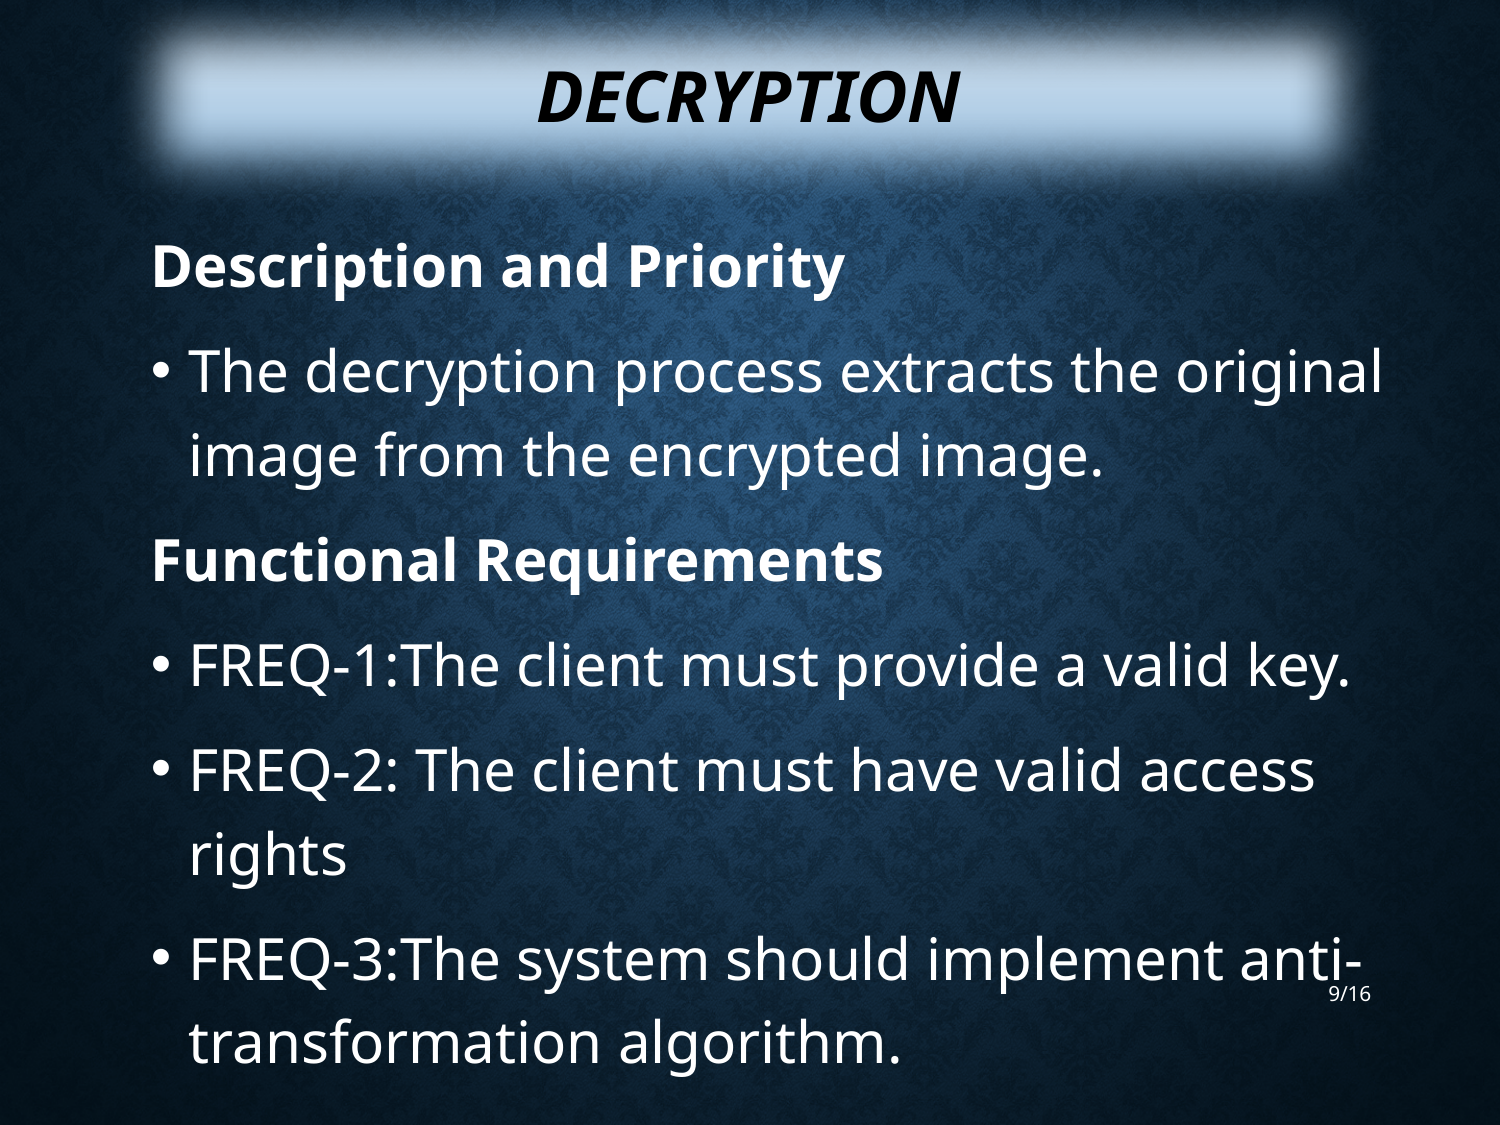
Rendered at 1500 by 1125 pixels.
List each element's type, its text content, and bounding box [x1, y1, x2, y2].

text_box Decryption [201, 79, 1299, 122]
list Description and Priority The decryption process extracts the original image from the encrypted image. Functional Requirements FREQ-1:The client must provide a valid key. FREQ-2: The client must have valid access rights FREQ-3:The system should implement anti-transformation algorithm. [135, 208, 1410, 815]
slide_number 9/16 [1293, 965, 1387, 1025]
